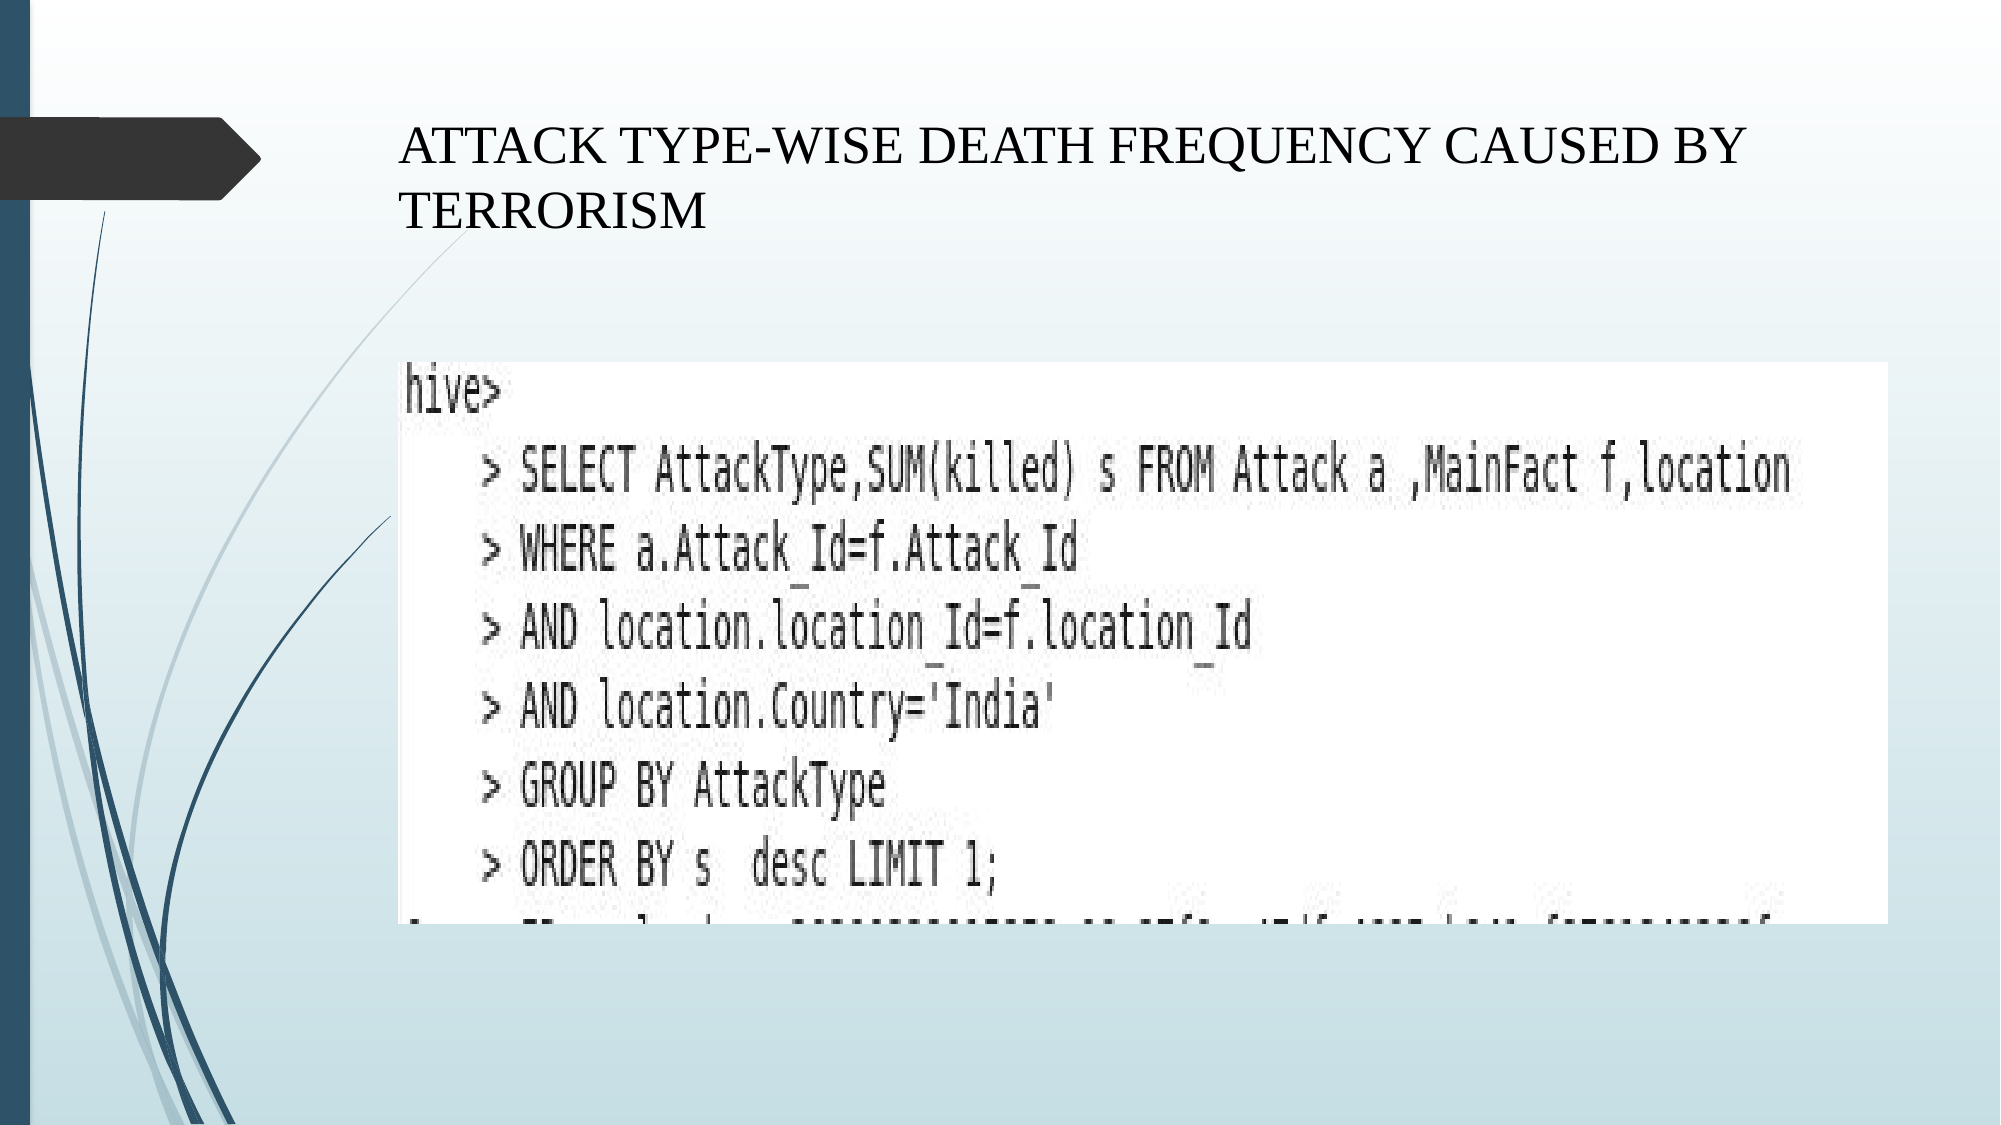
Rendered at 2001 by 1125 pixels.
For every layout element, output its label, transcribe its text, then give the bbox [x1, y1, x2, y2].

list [398, 361, 1888, 924]
title ATTACK TYPE-WISE DEATH FREQUENCY CAUSED BY TERRORISM [383, 102, 1888, 313]
